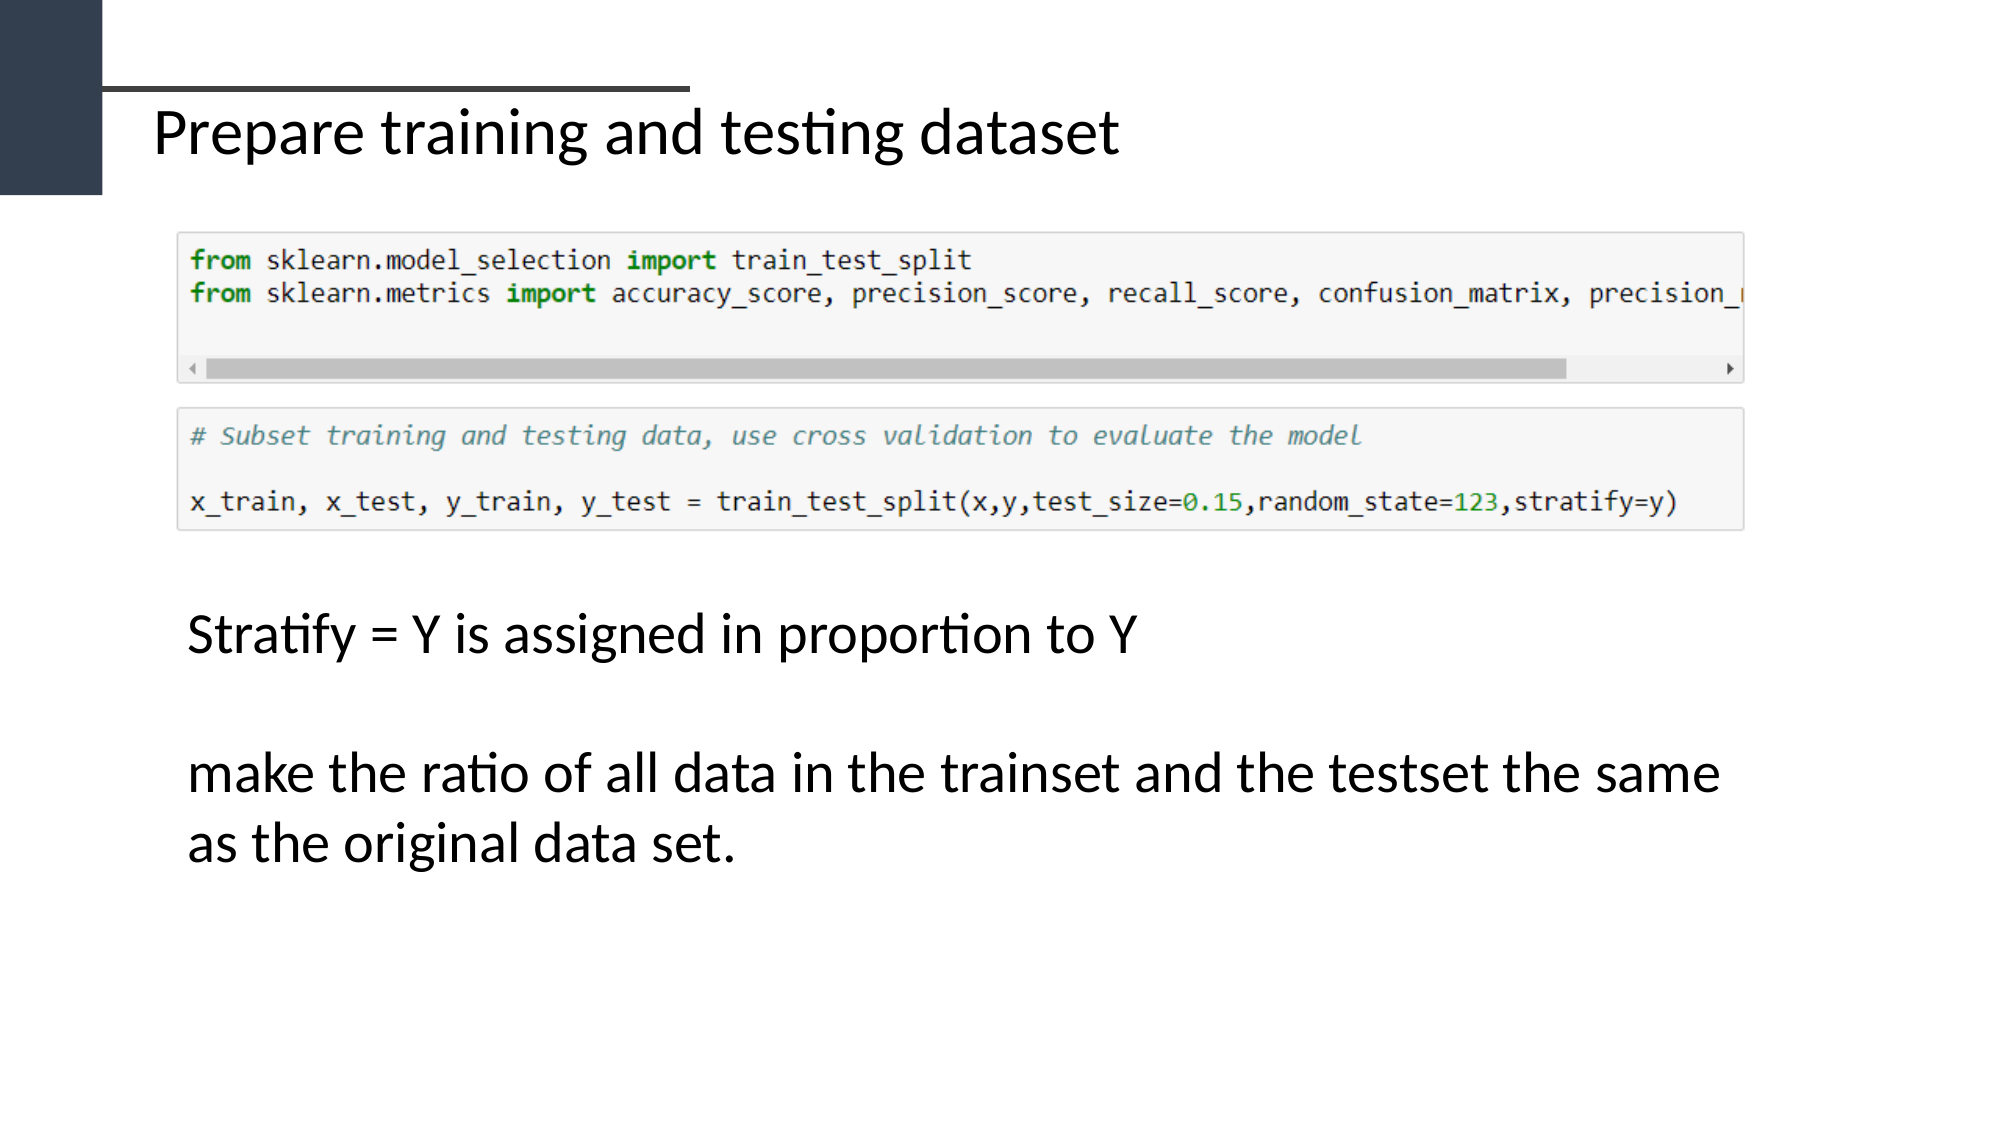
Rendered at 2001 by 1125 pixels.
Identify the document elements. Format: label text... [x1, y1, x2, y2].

picture [166, 224, 1748, 539]
text_box **From sklearn.model_selecting import train_test_spilt() Stratify = Y is assigned in proportion to Y make the ratio of all data in the trainset and the testset the same as the original data set. [172, 447, 1793, 882]
title Prepare training and testing dataset [138, 89, 1620, 225]
